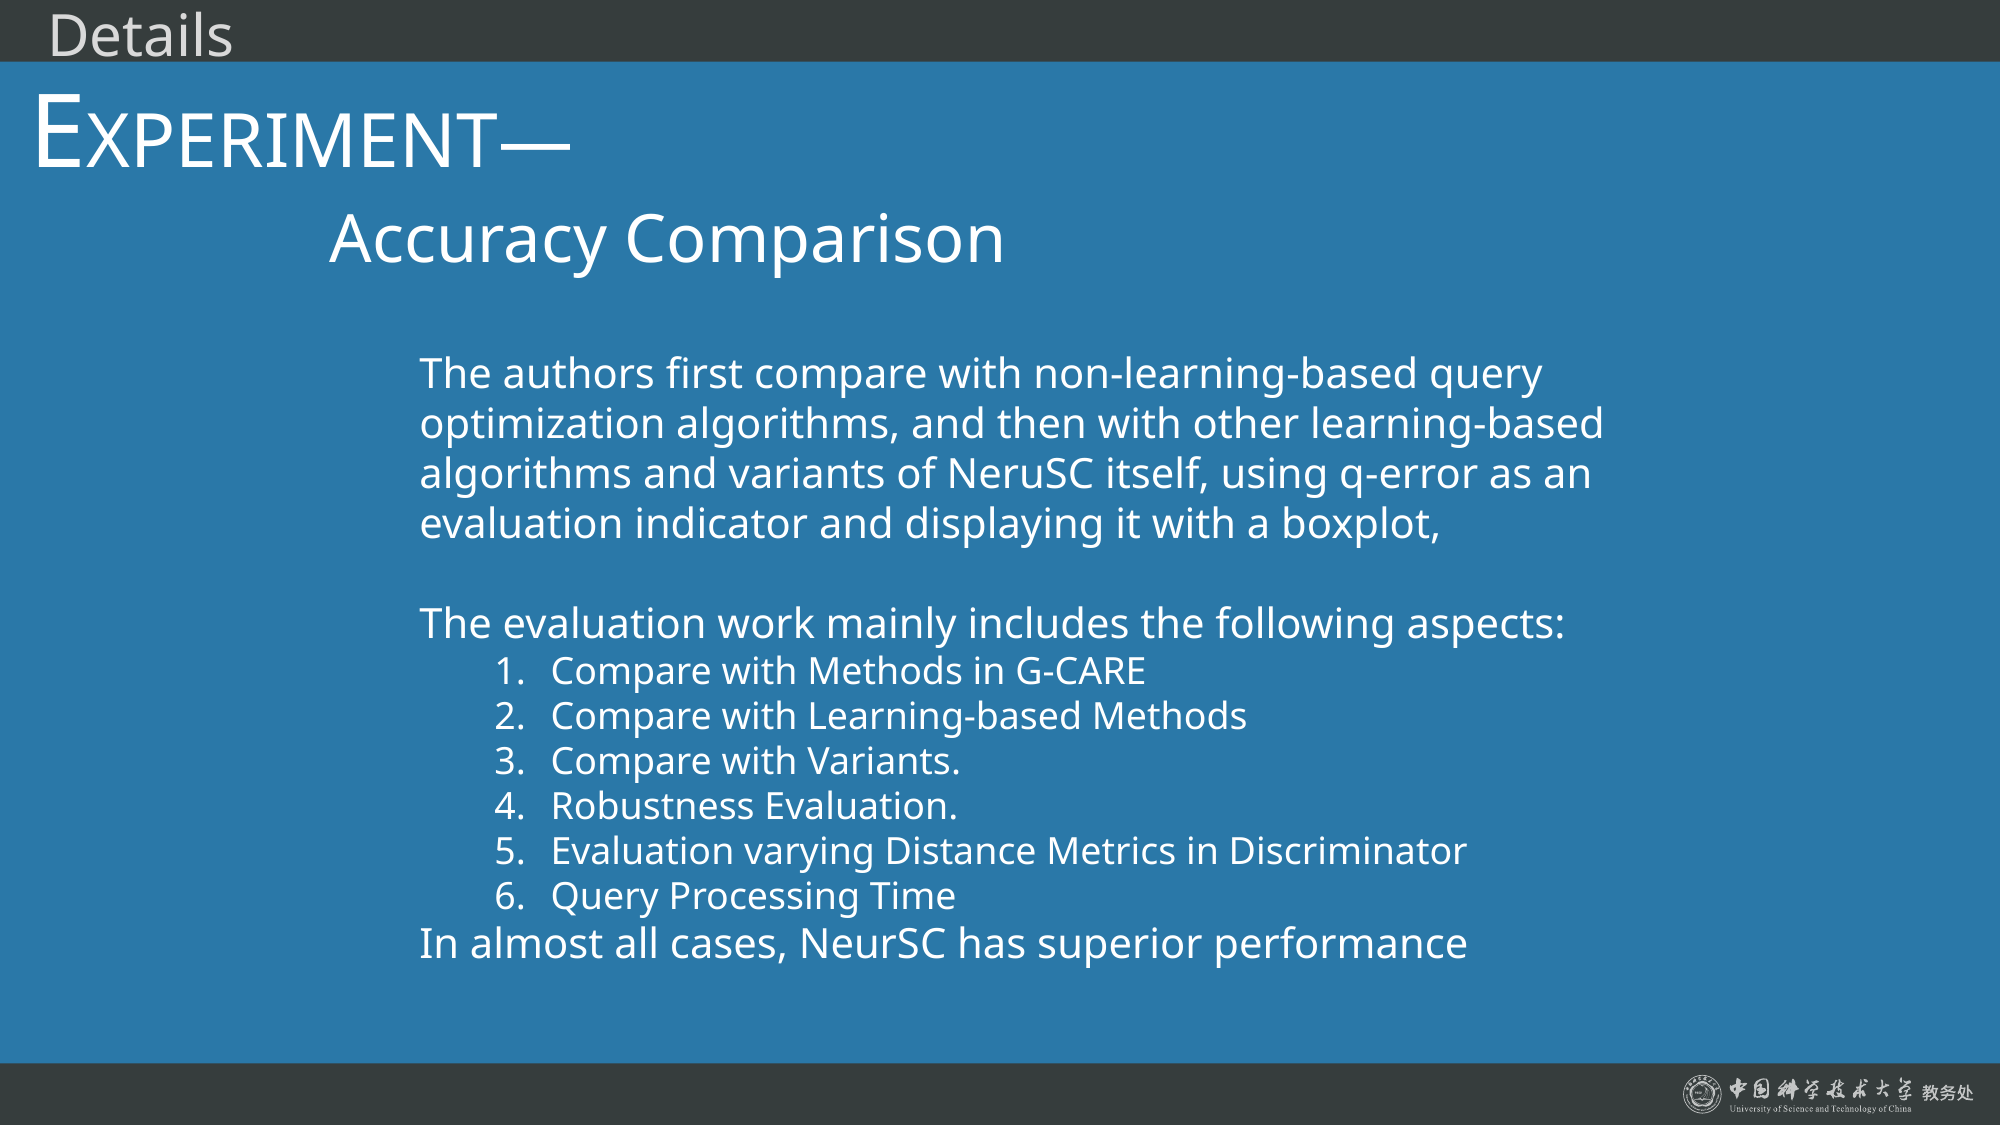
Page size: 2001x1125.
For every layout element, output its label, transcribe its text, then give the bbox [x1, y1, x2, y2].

text_box Details [24, 0, 337, 71]
text_box The authors first compare with non-learning-based query optimization algorithms, and then with other learning-based algorithms and variants of NeruSC itself, using q-error as an evaluation indicator and displaying it with a boxplot, The evaluation work mainly includes the following aspects: Compare with Methods in G-CARE Compare with Learning-based Methods Compare with Variants. Robustness Evaluation. Evaluation varying Distance Metrics in Discriminator Query Processing Time In almost all cases, NeurSC has superior performance [404, 339, 1672, 975]
text_box EXPERIMENT— Accuracy Comparison [15, 57, 1810, 286]
